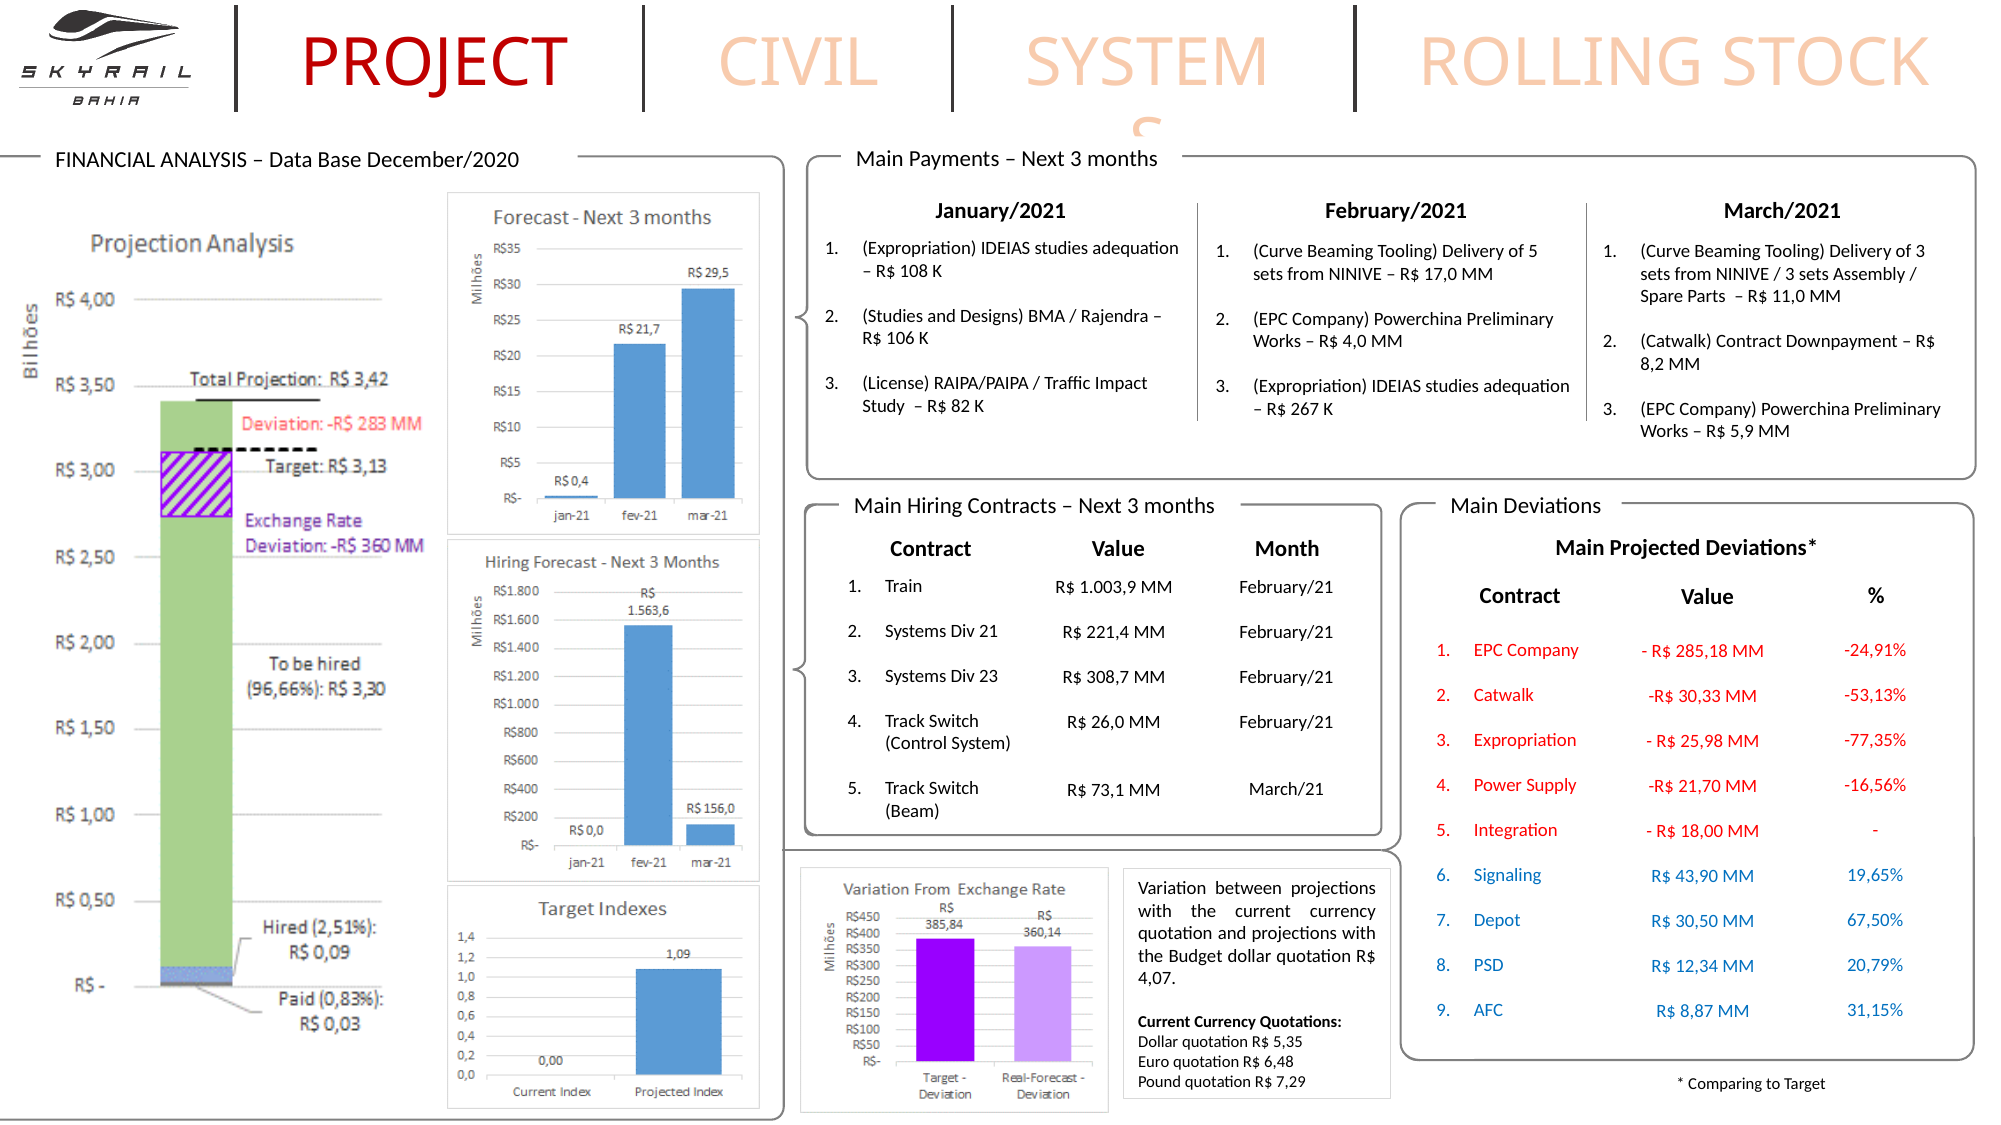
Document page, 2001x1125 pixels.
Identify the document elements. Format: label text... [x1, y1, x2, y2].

text_box SYSTEMS [1000, 11, 1296, 136]
picture [19, 10, 191, 105]
text_box PROJECT [272, 11, 597, 106]
text_box CIVIL [701, 11, 897, 106]
picture [800, 867, 1109, 1113]
text_box [0, 155, 785, 1121]
text_box ROLLING STOCK [1399, 11, 1949, 106]
text_box FINANCIAL ANALYSIS – Data Base December/2020 [40, 136, 578, 179]
picture [0, 192, 760, 1109]
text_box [795, 136, 1976, 480]
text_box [782, 483, 1974, 1101]
